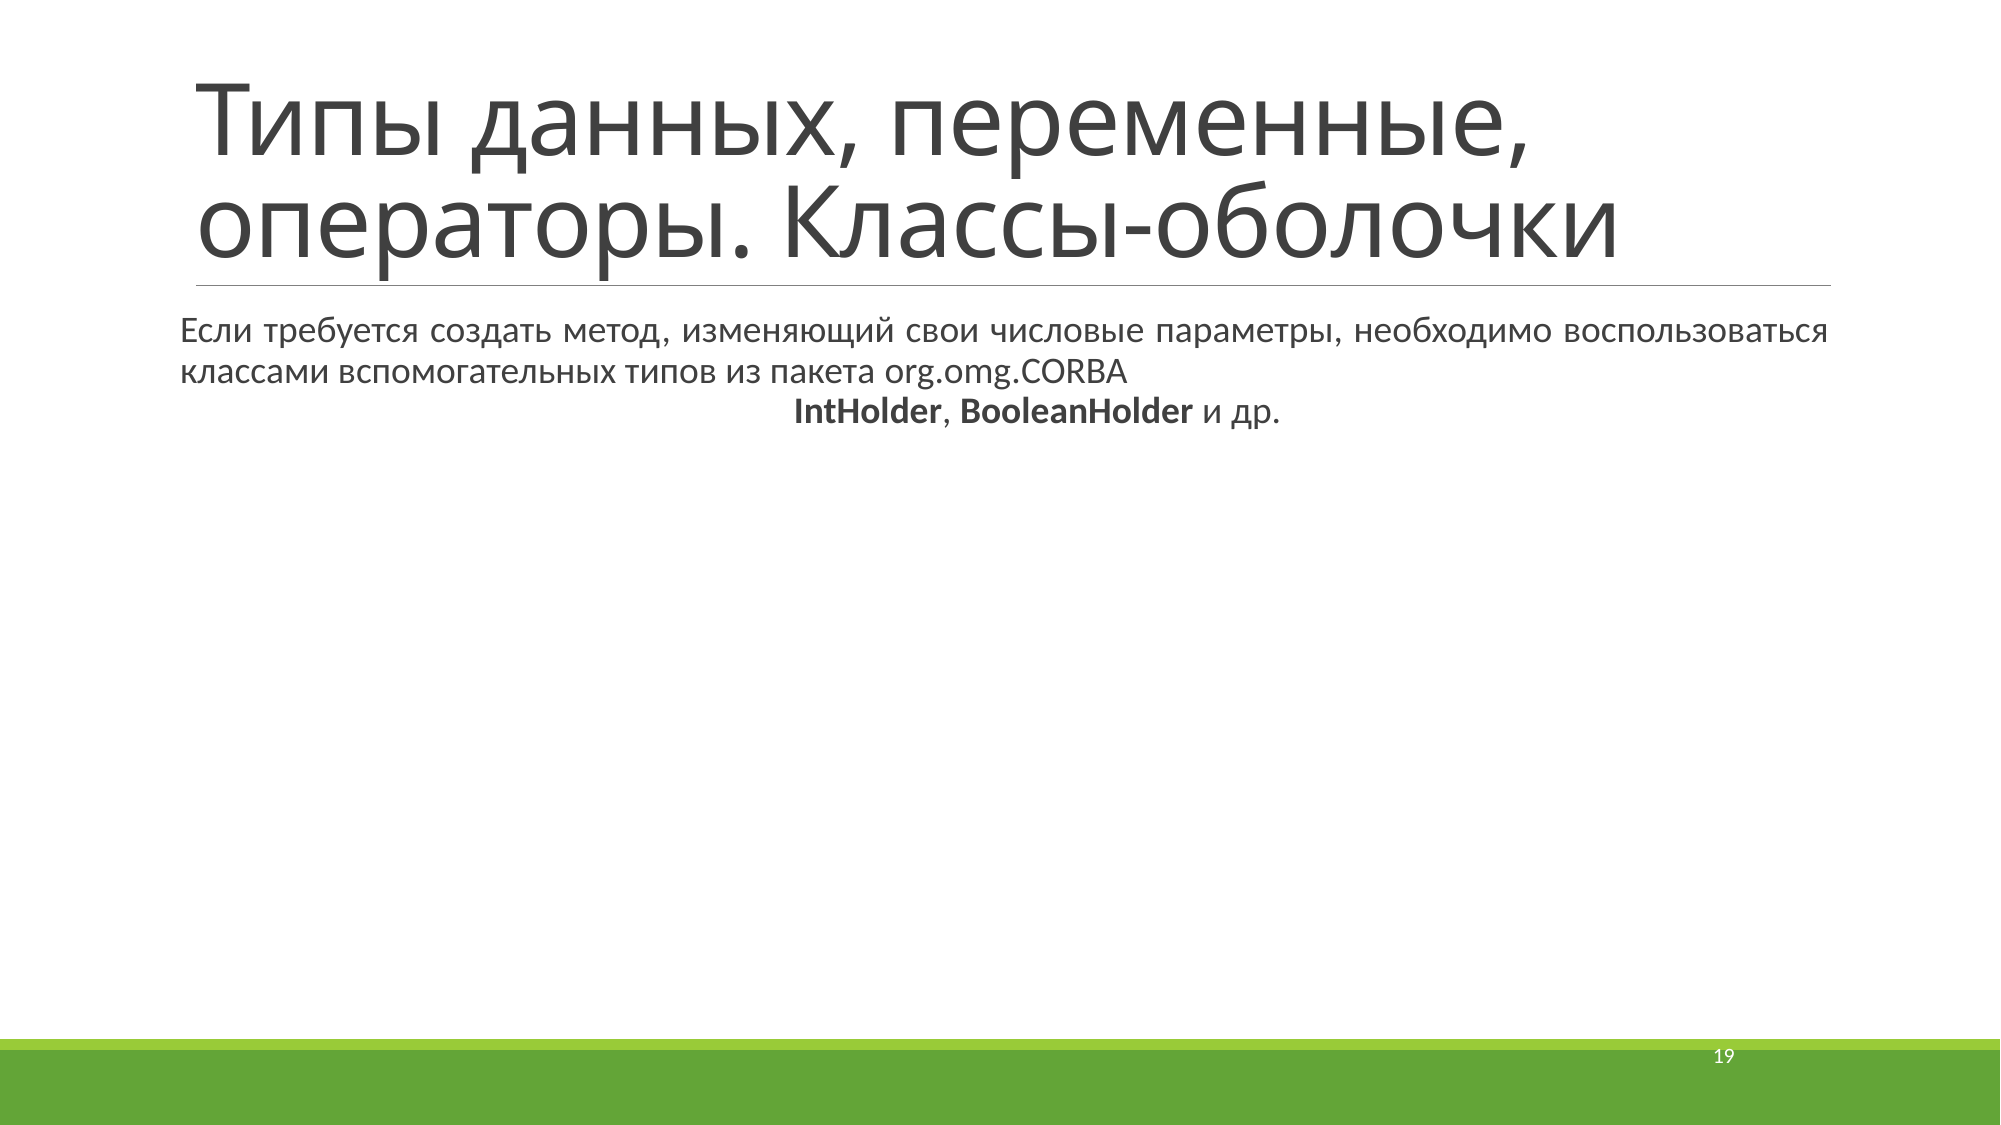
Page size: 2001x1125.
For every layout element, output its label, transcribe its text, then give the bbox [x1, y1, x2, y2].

list Если требуется создать метод, изменяющий свои числовые параметры, необходимо воспользоваться классами вспомогательных типов из пакета org.omg.CORBA IntHolder, BooleanHolder и др. [180, 302, 1830, 963]
slide_number 19 [1587, 1025, 1750, 1085]
title Типы данных, переменные, операторы. Классы-оболочки [180, 47, 1830, 285]
